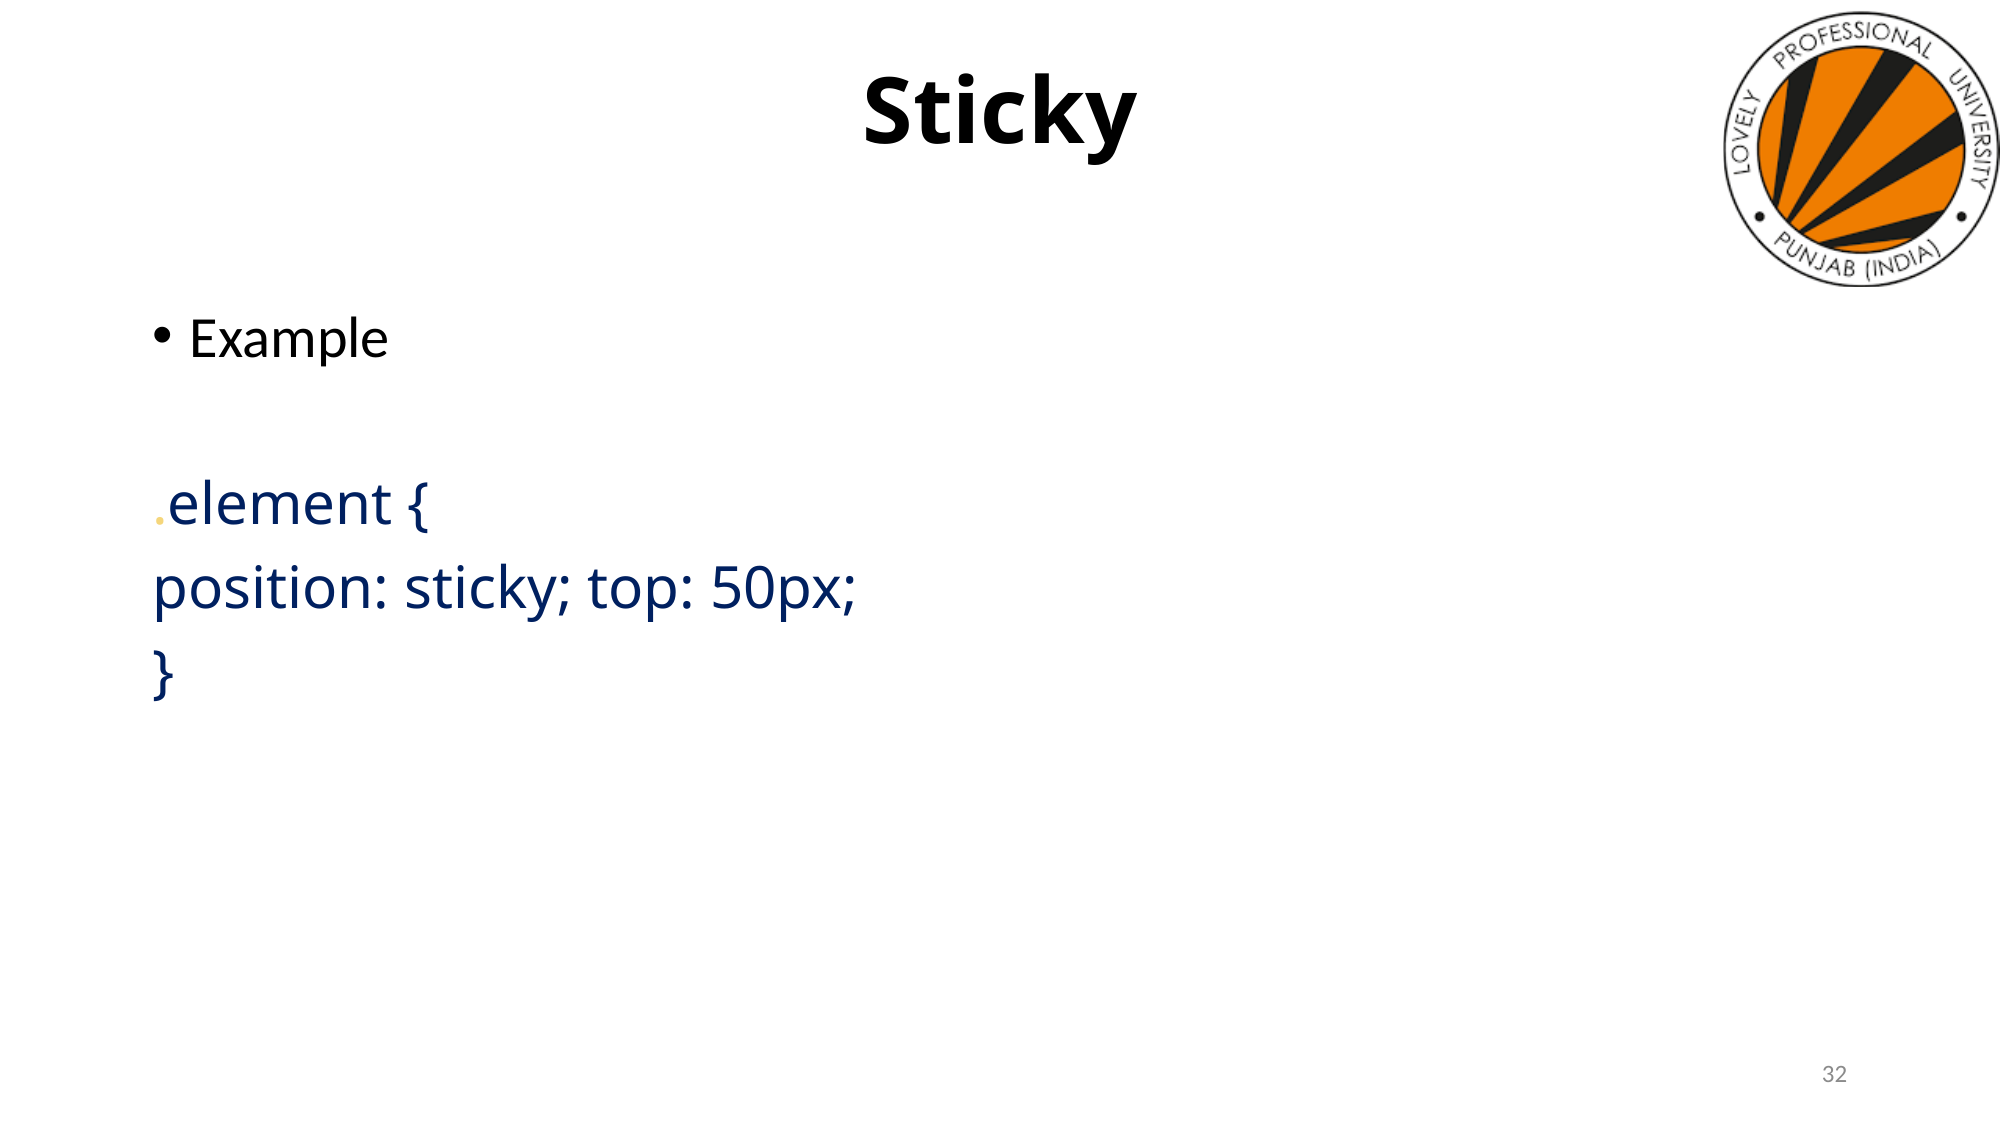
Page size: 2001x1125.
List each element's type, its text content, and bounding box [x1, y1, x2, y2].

picture [1723, 1, 2000, 287]
slide_number 32 [1412, 1042, 1863, 1103]
title Sticky [137, 59, 1723, 278]
list Example .element { position: sticky; top: 50px; } [137, 299, 1863, 1014]
